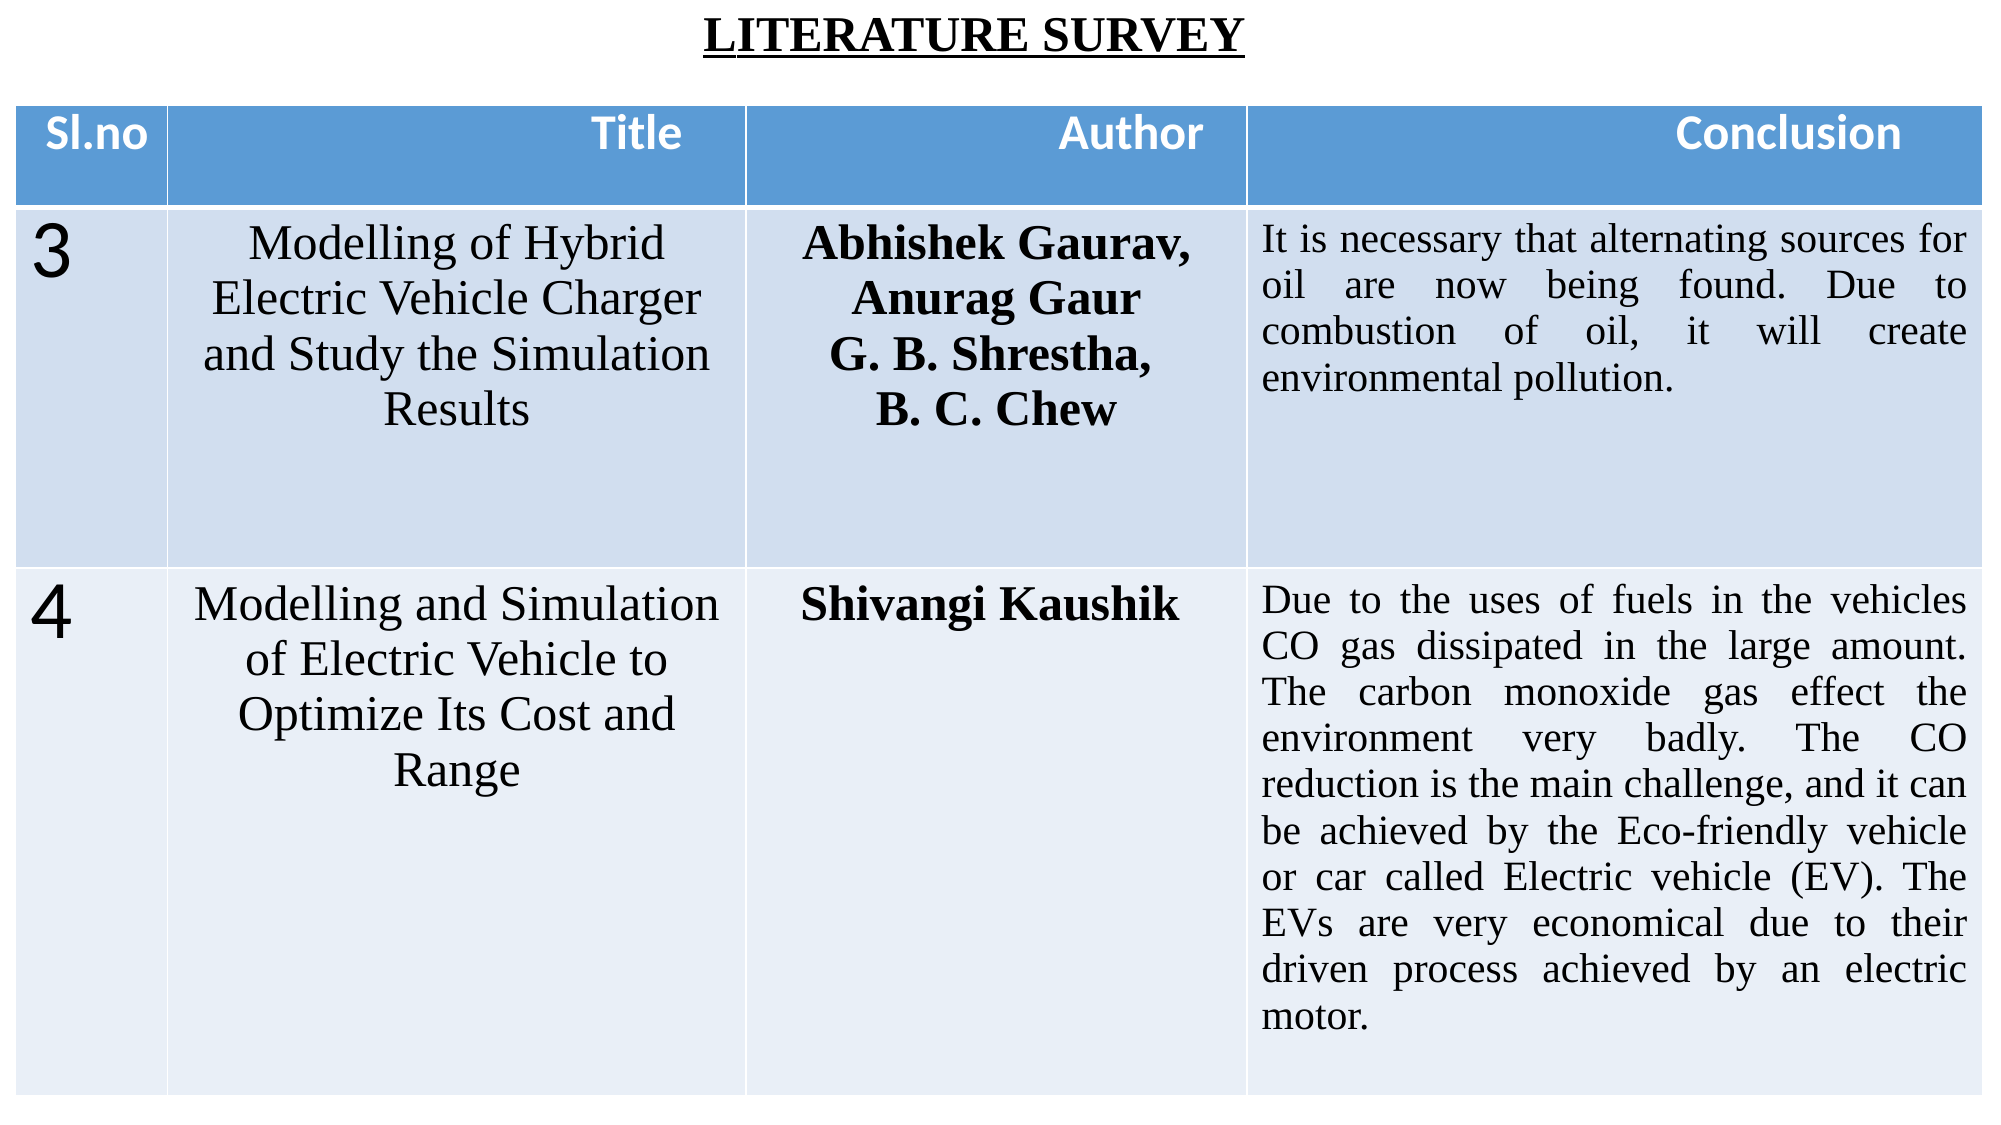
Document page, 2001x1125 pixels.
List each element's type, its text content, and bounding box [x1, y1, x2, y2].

table_header Title [168, 106, 745, 205]
table_header Author [747, 106, 1246, 205]
slide_number 6 [1412, 1097, 1863, 1103]
table_cell Shivangi Kaushik [747, 569, 1246, 1095]
table_header Sl.no [16, 106, 167, 205]
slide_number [137, 1097, 588, 1103]
table_cell 3 [16, 210, 167, 567]
table_cell Abhishek Gaurav, Anurag Gaur G. B. Shrestha, B. C. Chew [747, 210, 1246, 567]
table_cell 4 [16, 569, 167, 1095]
table_header Conclusion [1248, 106, 1982, 205]
text_box LITERATURE SURVEY [402, 0, 1546, 105]
table_cell Due to the uses of fuels in the vehicles CO gas dissipated in the large amount. The carbon monoxide gas effect the environment very badly. The CO reduction is the main challenge, and it can be achieved by the Eco-friendly vehicle or car called Electric vehicle (EV). The EVs are very economical due to their driven process achieved by an electric motor. [1248, 569, 1982, 1095]
table_cell Modelling of Hybrid Electric Vehicle Charger and Study the Simulation Results [168, 210, 745, 567]
table_cell Modelling and Simulation of Electric Vehicle to Optimize Its Cost and Range [168, 569, 745, 1095]
table_cell It is necessary that alternating sources for oil are now being found. Due to combustion of oil, it will create environmental pollution. [1248, 210, 1982, 567]
